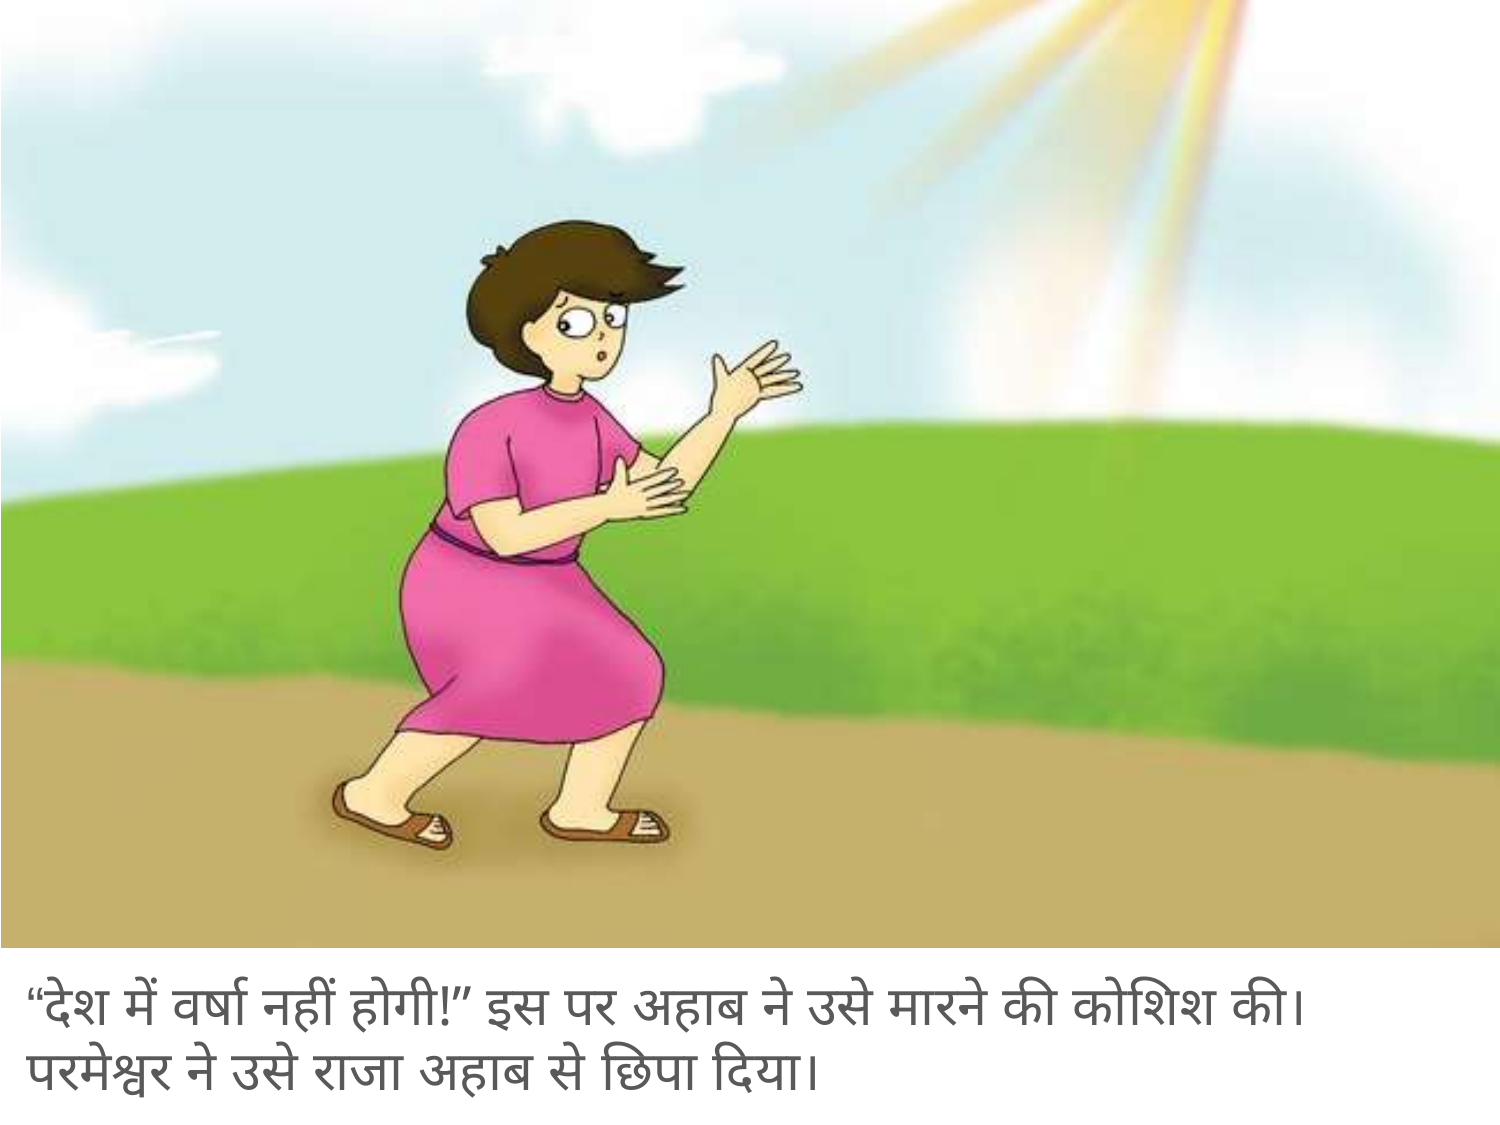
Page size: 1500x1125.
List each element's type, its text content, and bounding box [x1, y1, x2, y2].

text_box “देश में वर्षा नहीं होगी!” इस पर अहाब ने उसे मारने की कोशिश की। परमेश्वर ने उसे राजा अहाब से छिपा दिया। [11, 964, 1483, 1109]
picture [1, 0, 1500, 948]
